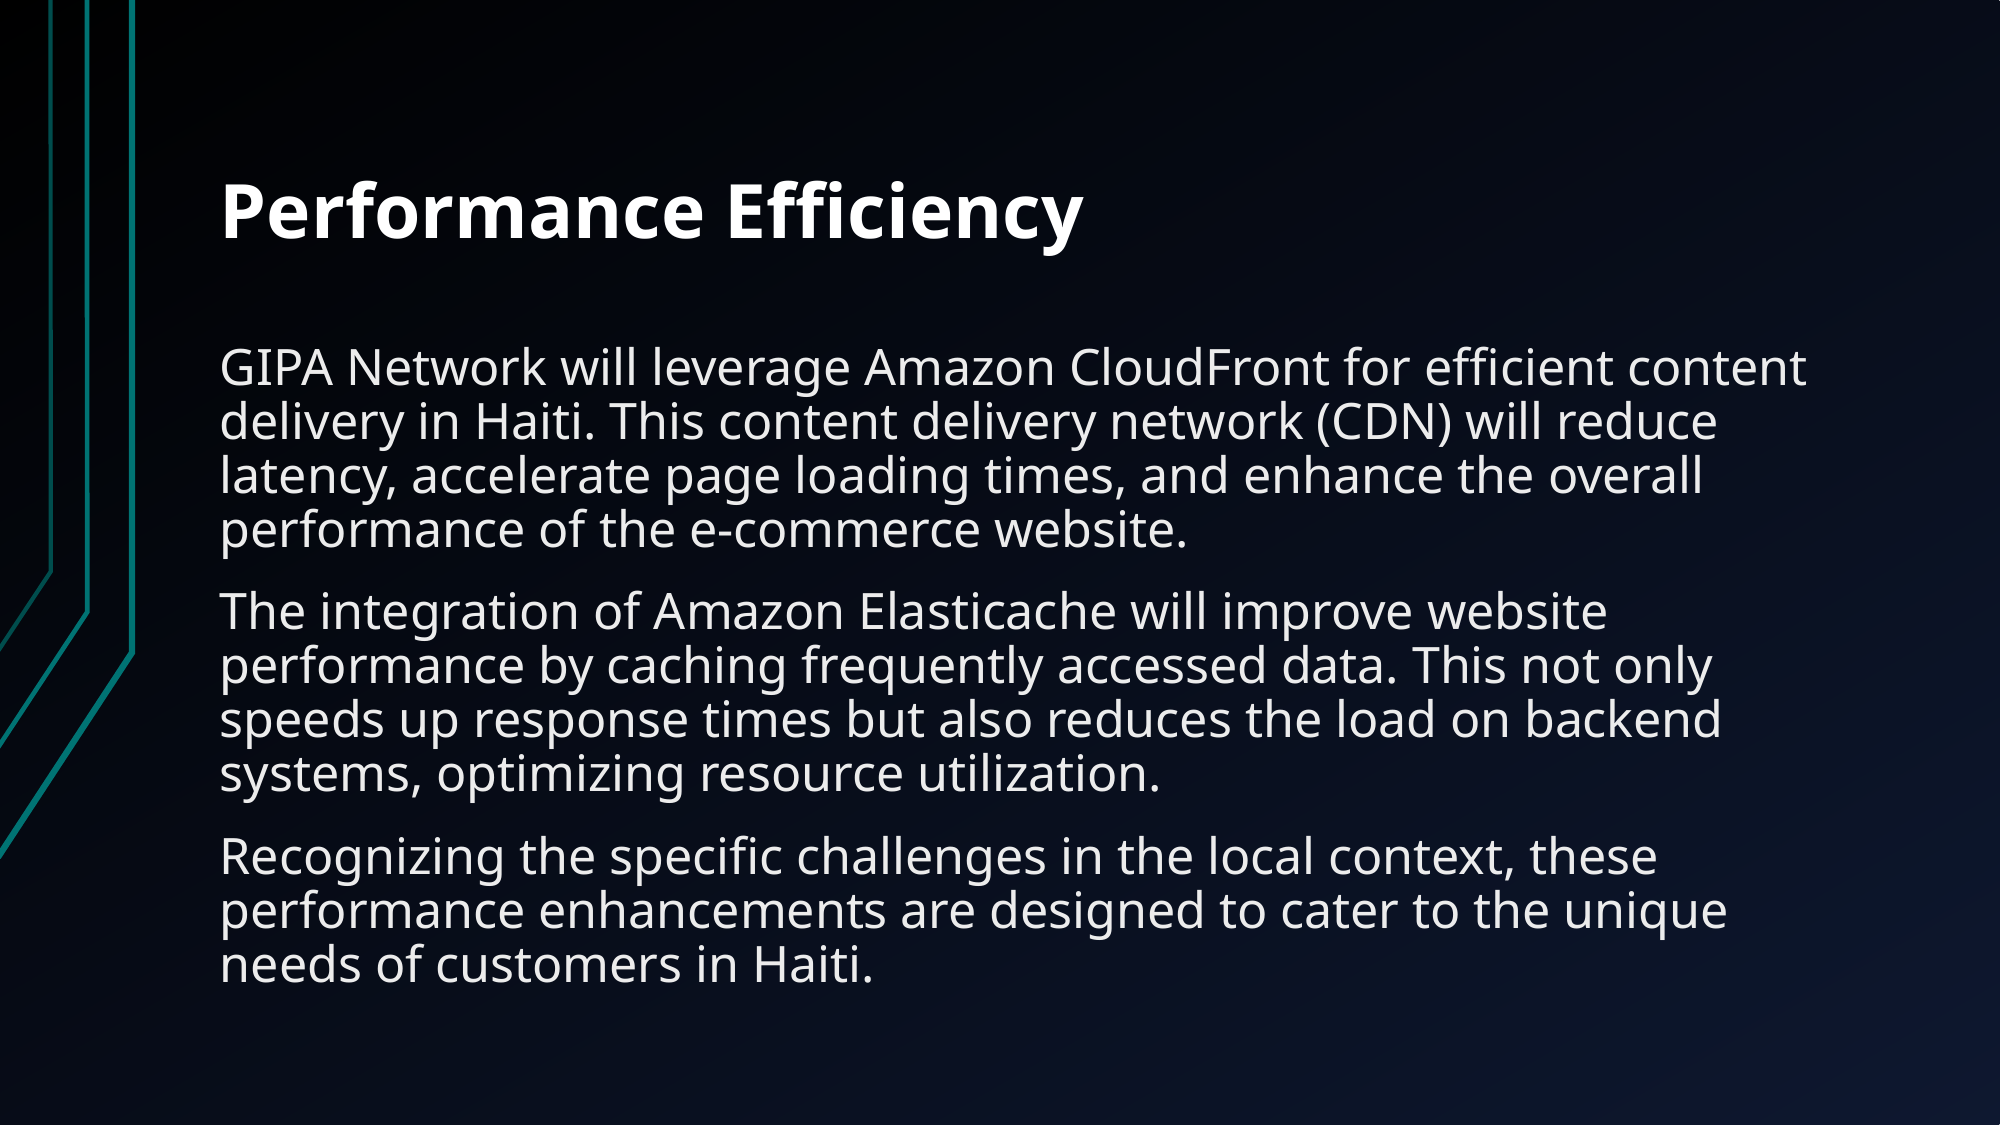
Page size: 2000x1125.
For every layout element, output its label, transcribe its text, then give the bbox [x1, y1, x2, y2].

title Performance Efficiency [199, 113, 1900, 243]
list GIPA Network will leverage Amazon CloudFront for efficient content delivery in Haiti. This content delivery network (CDN) will reduce latency, accelerate page loading times, and enhance the overall performance of the e-commerce website. The integration of Amazon Elasticache will improve website performance by caching frequently accessed data. This not only speeds up response times but also reduces the load on backend systems, optimizing resource utilization. Recognizing the specific challenges in the local context, these performance enhancements are designed to cater to the unique needs of customers in Haiti. [199, 243, 1900, 1012]
